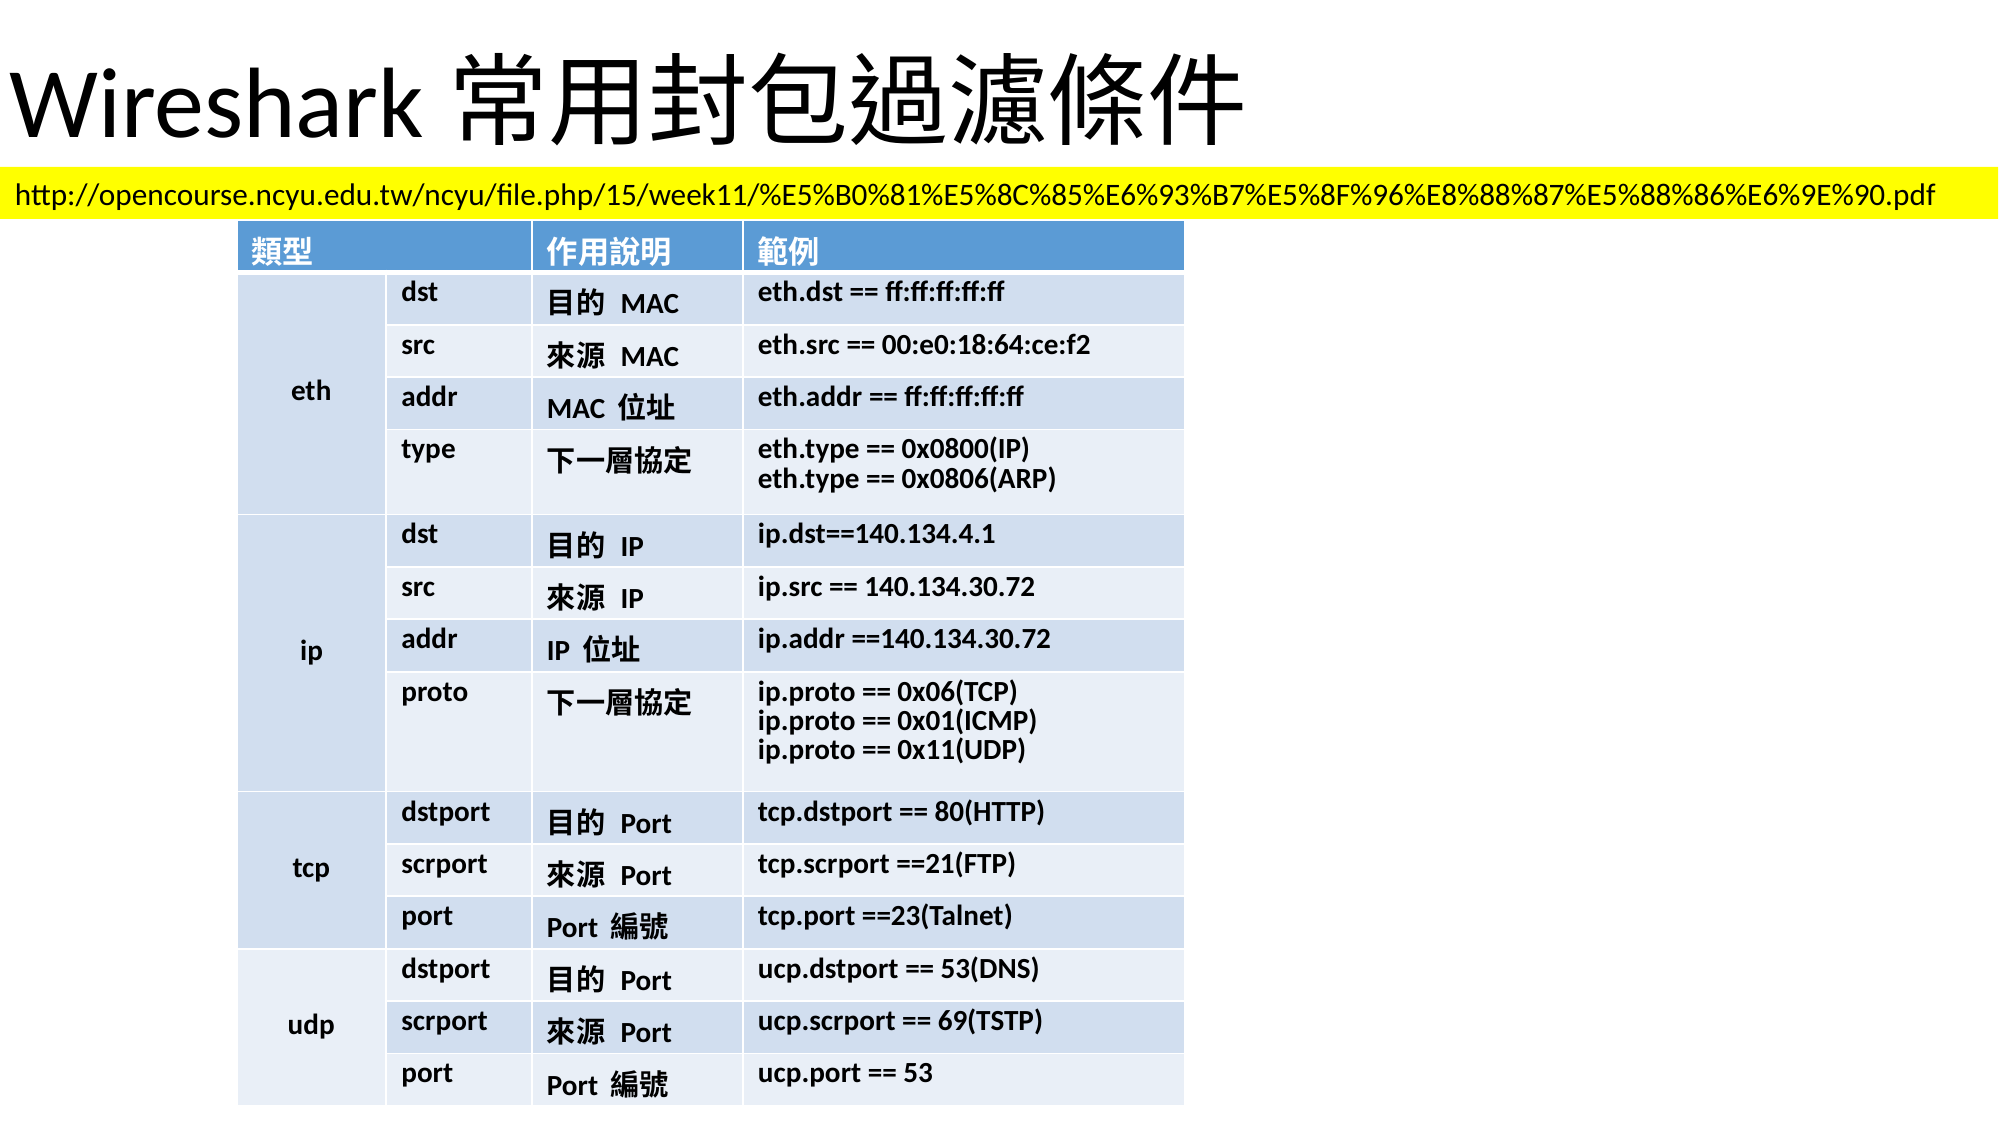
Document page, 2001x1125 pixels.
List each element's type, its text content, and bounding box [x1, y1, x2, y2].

table_cell src [387, 568, 531, 618]
table_cell port [387, 897, 531, 948]
table_cell 來源 IP [533, 568, 742, 618]
table_cell ucp.scrport == 69(TSTP) [744, 1002, 1184, 1053]
table_cell 來源 Port [533, 845, 742, 895]
table_cell eth.addr == ff:ff:ff:ff:ff [744, 378, 1184, 429]
table_cell 目的 Port [533, 950, 742, 1000]
table_cell 來源 Port [533, 1002, 742, 1053]
table_cell tcp.dstport == 80(HTTP) [744, 792, 1184, 843]
table_cell dstport [387, 950, 531, 1000]
table_cell dst [387, 515, 531, 566]
table_cell addr [387, 620, 531, 671]
table_header 類型 [238, 221, 531, 270]
table_cell 下一層協定 [533, 430, 742, 514]
table_cell ip.dst==140.134.4.1 [744, 515, 1184, 566]
table_cell ucp.port == 53 [744, 1054, 1184, 1105]
table_cell 目的 MAC [533, 275, 742, 324]
table_cell eth.type == 0x0800(IP) eth.type == 0x0806(ARP) [744, 430, 1184, 514]
table_cell addr [387, 378, 531, 429]
table_cell type [387, 430, 531, 514]
table_cell scrport [387, 845, 531, 895]
text_box http://opencourse.ncyu.edu.tw/ncyu/file.php/15/week11/%E5%B0%81%E5%8C%85%E6%93%B7%E5%8F%96%E8%88%87%E5%88%86%E6%9E%90.pdf [0, 166, 1999, 219]
table_cell 來源 MAC [533, 326, 742, 376]
table_cell src [387, 326, 531, 376]
table_cell eth.src == 00:e0:18:64:ce:f2 [744, 326, 1184, 376]
table_cell ip [238, 515, 385, 791]
table_cell udp [238, 950, 385, 1105]
table_cell proto [387, 673, 531, 791]
table_cell ucp.dstport == 53(DNS) [744, 950, 1184, 1000]
table_cell 目的 Port [533, 792, 742, 843]
table_cell dstport [387, 792, 531, 843]
table_cell ip.addr ==140.134.30.72 [744, 620, 1184, 671]
table_cell eth [238, 275, 385, 514]
table_cell 下一層協定 [533, 673, 742, 791]
table_cell tcp [238, 792, 385, 948]
text_box Wireshark常用封包過濾條件 [0, 30, 1263, 166]
table_cell port [387, 1054, 531, 1105]
table_cell IP 位址 [533, 620, 742, 671]
table_header 範例 [744, 221, 1184, 270]
table_cell tcp.port ==23(Talnet) [744, 897, 1184, 948]
table_cell eth.dst == ff:ff:ff:ff:ff [744, 275, 1184, 324]
table_cell 目的 IP [533, 515, 742, 566]
table_cell dst [387, 275, 531, 324]
table_header 作用說明 [533, 221, 742, 270]
table_cell ip.src == 140.134.30.72 [744, 568, 1184, 618]
table_cell MAC 位址 [533, 378, 742, 429]
table_cell Port 編號 [533, 1054, 742, 1105]
table_cell scrport [387, 1002, 531, 1053]
table_cell tcp.scrport ==21(FTP) [744, 845, 1184, 895]
table_cell Port 編號 [533, 897, 742, 948]
table_cell ip.proto == 0x06(TCP) ip.proto == 0x01(ICMP) ip.proto == 0x11(UDP) [744, 673, 1184, 791]
